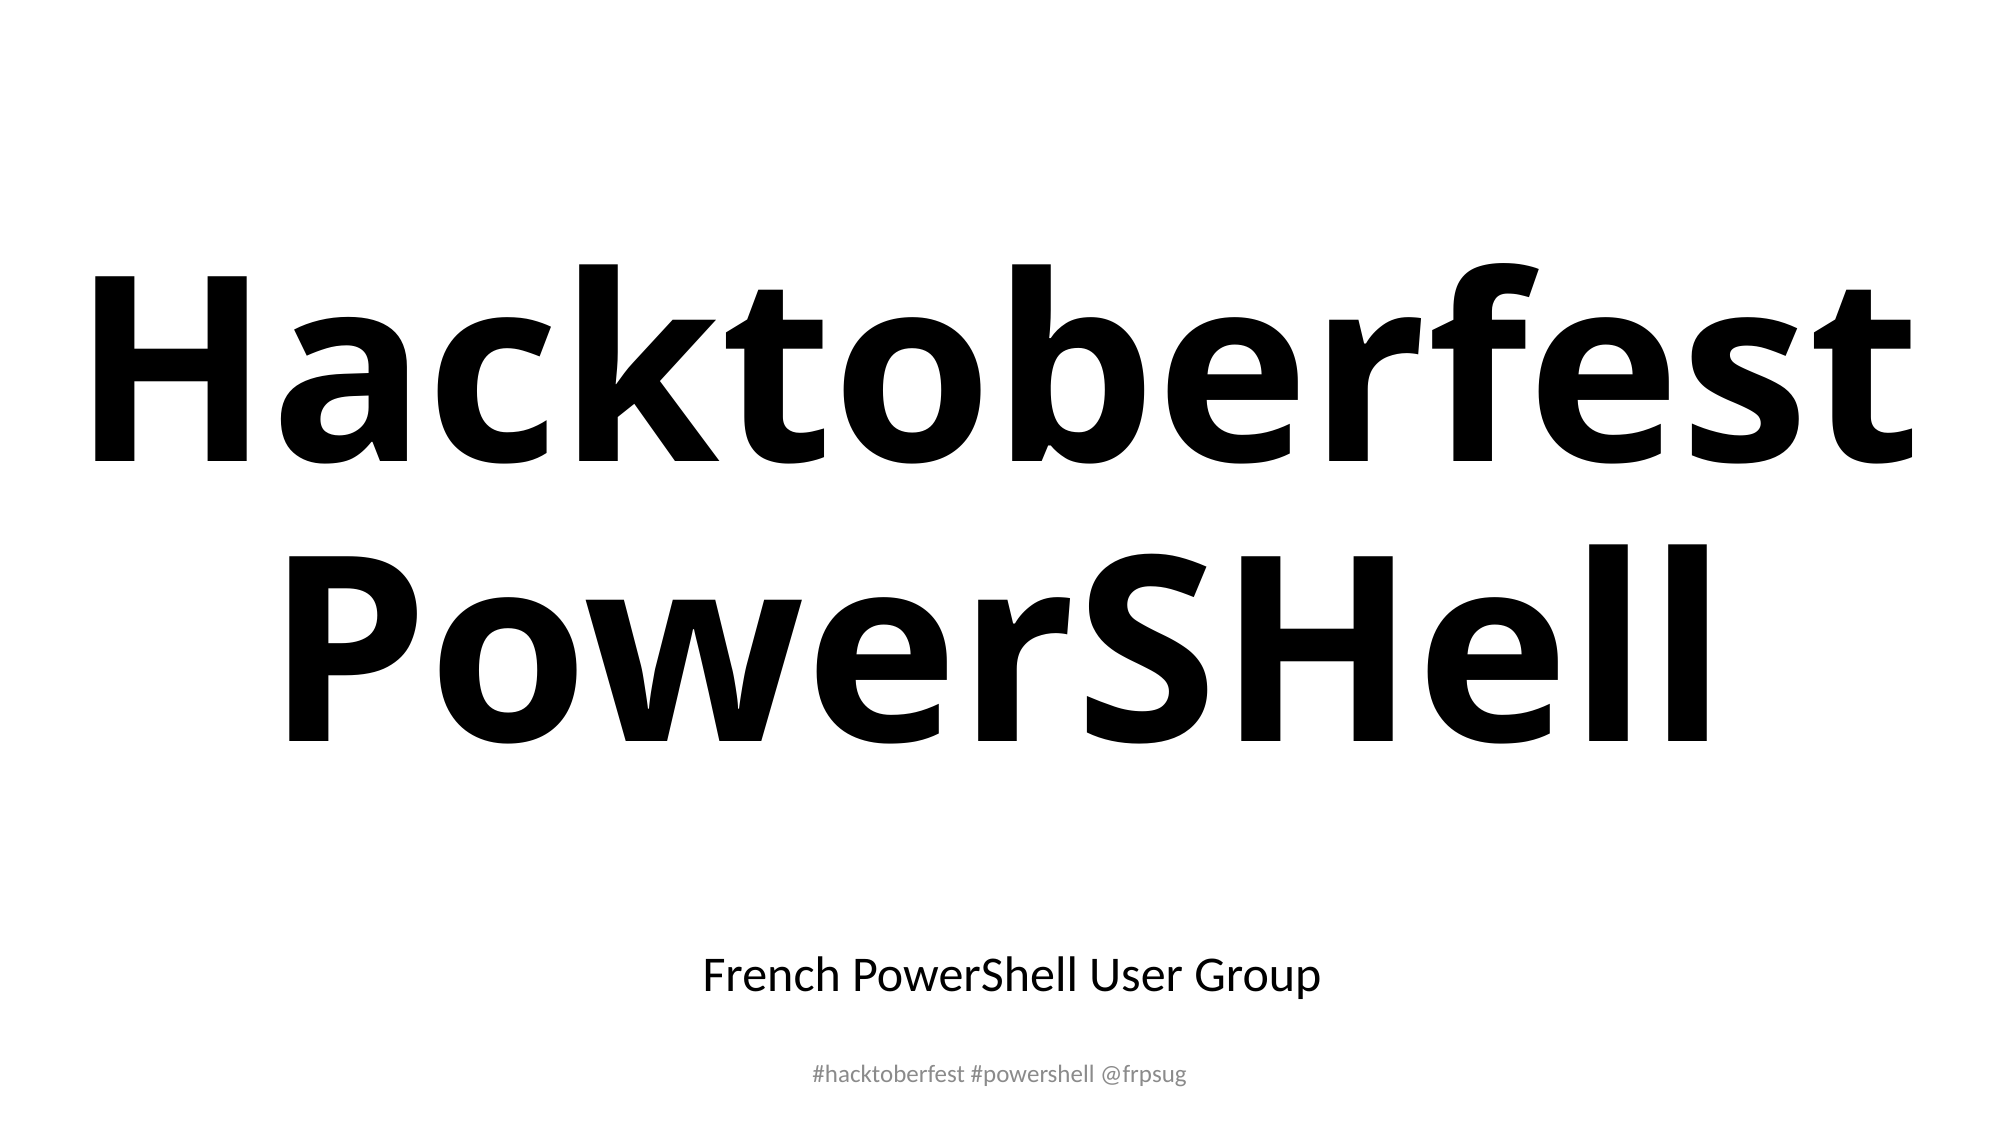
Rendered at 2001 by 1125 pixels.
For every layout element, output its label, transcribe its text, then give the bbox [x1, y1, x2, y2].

subtitle French PowerShell User Group [262, 940, 1763, 1125]
footer #hacktoberfest #powershell @frpsug [662, 1042, 1338, 1103]
title Hacktoberfest PowerSHell [24, 24, 1970, 805]
